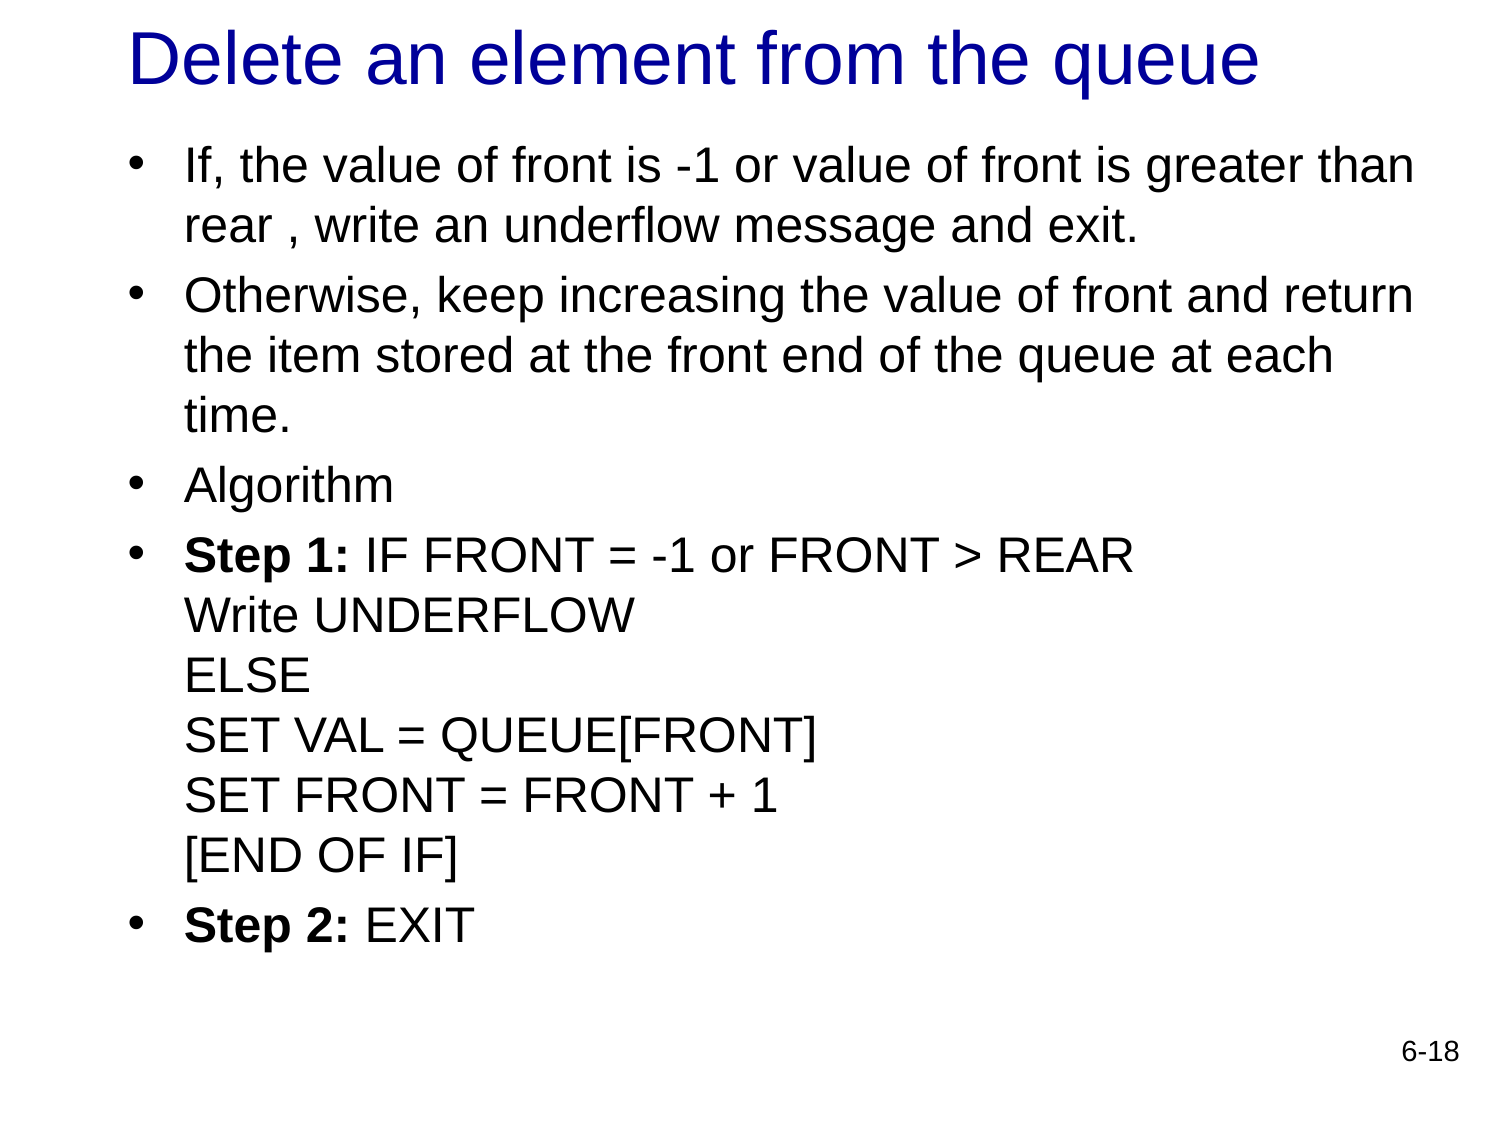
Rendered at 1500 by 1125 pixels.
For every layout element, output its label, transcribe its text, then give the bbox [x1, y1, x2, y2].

list If, the value of front is -1 or value of front is greater than rear , write an underflow message and exit. Otherwise, keep increasing the value of front and return the item stored at the front end of the queue at each time. Algorithm Step 1: IF FRONT = -1 or FRONT > REAR Write UNDERFLOW ELSE SET VAL = QUEUE[FRONT] SET FRONT = FRONT + 1 [END OF IF] Step 2: EXIT [112, 125, 1438, 1000]
slide_number 6-18 [1162, 1025, 1475, 1100]
title Delete an element from the queue [112, 24, 1388, 125]
